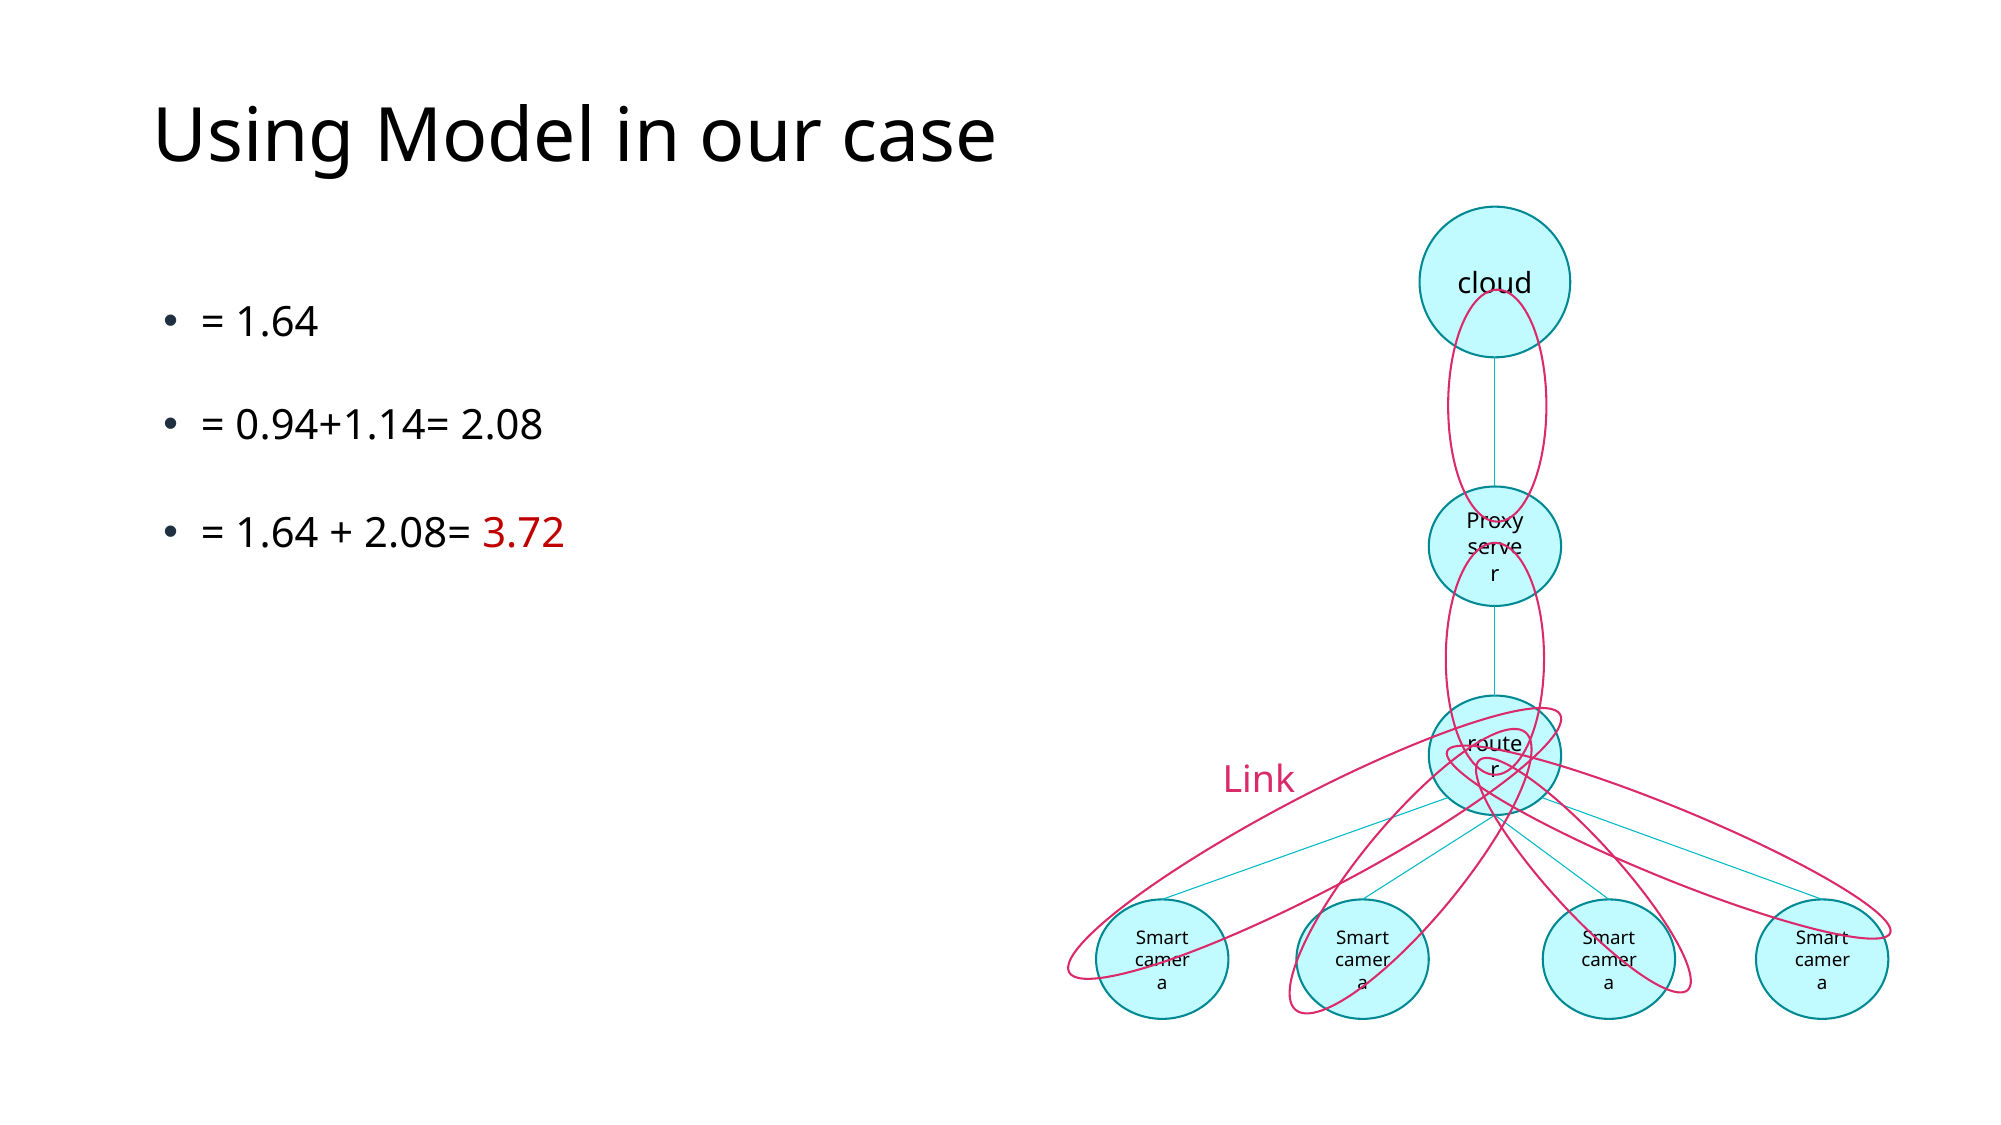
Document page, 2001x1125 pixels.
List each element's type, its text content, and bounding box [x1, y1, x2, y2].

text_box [1037, 206, 1909, 1052]
title Using Model in our case [137, 59, 1863, 184]
